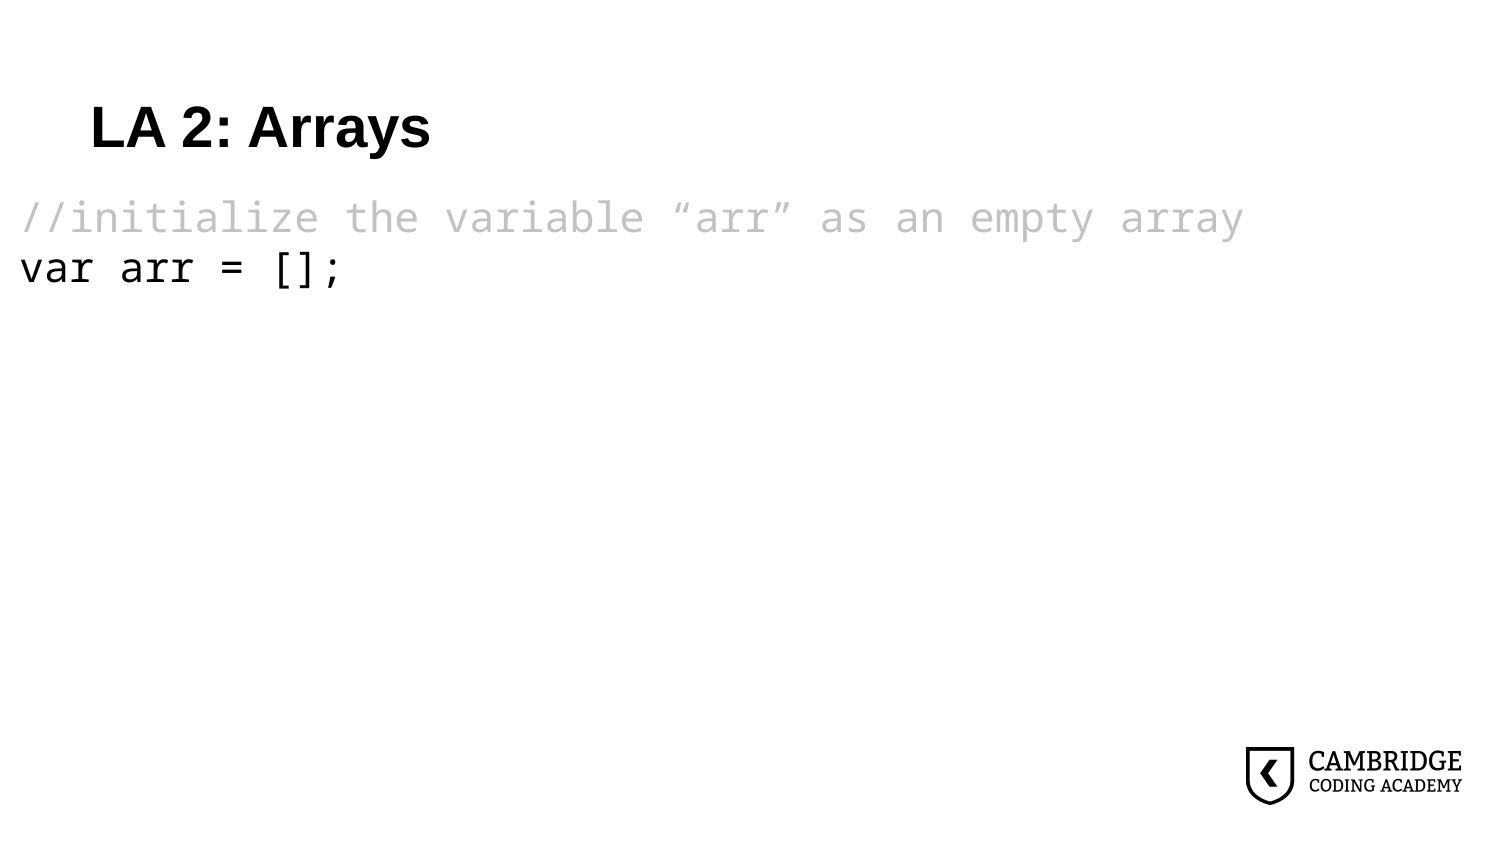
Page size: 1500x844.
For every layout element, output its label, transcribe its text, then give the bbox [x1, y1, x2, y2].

list //initialize the variable “arr” as an empty array var arr = []; [4, 175, 1277, 787]
picture [1246, 747, 1463, 805]
title LA 2: Arrays [75, 33, 1425, 175]
